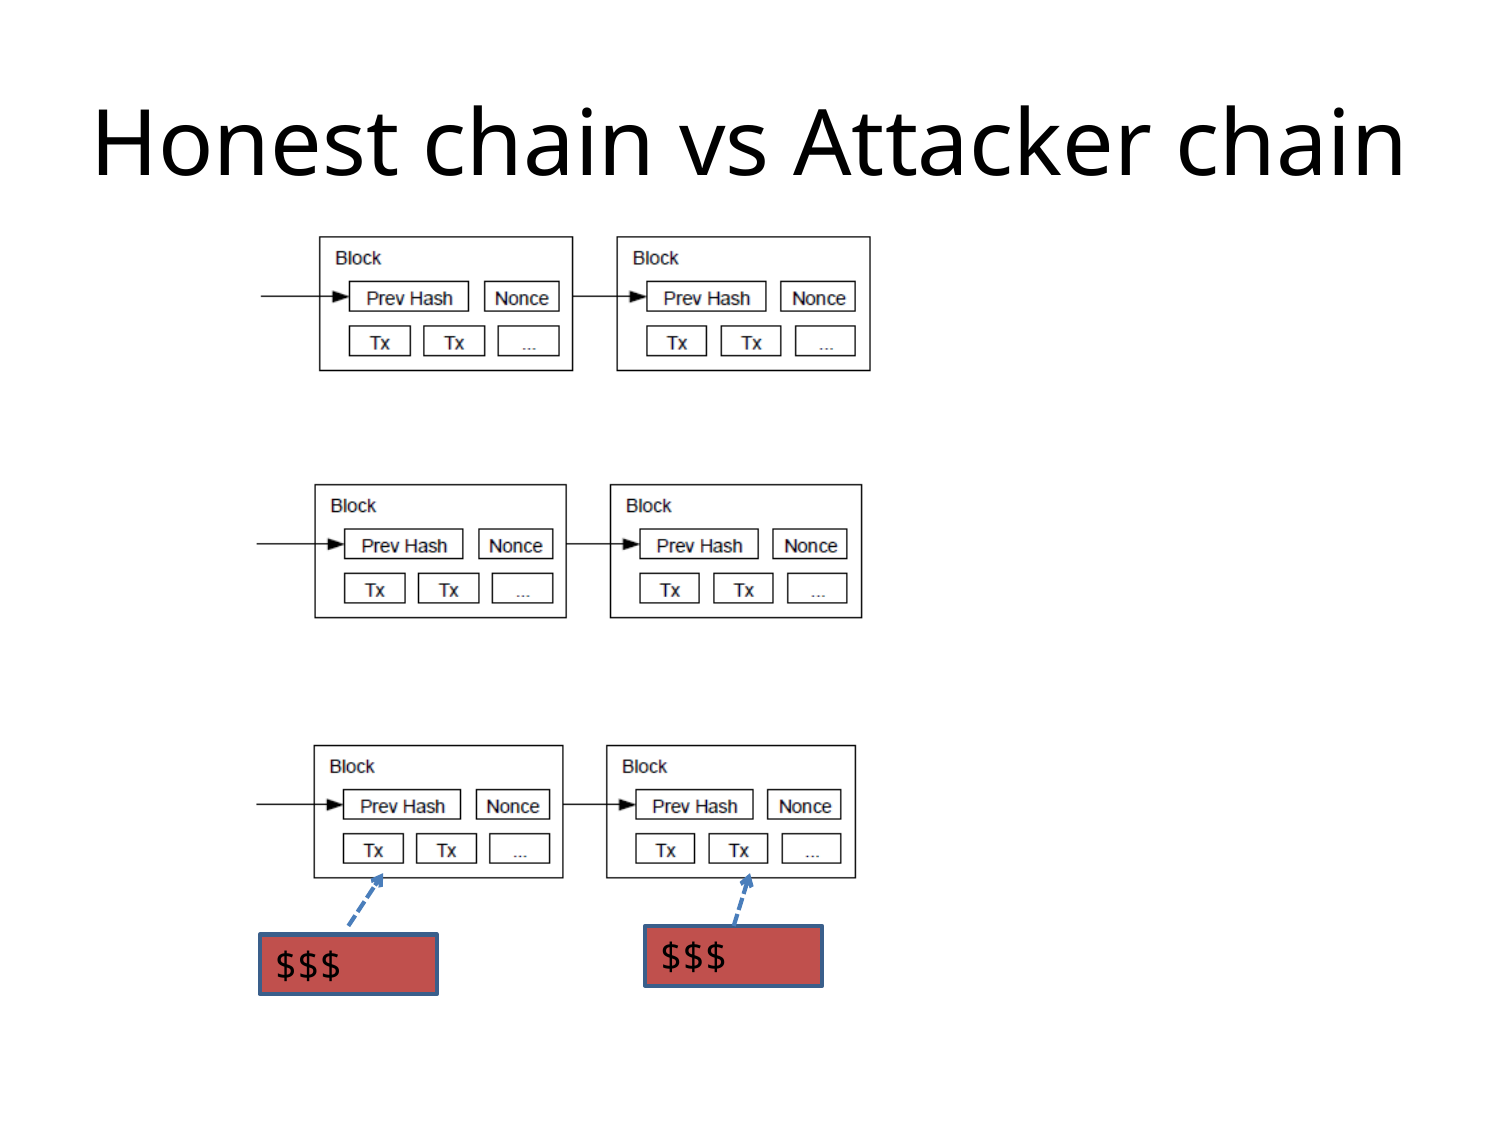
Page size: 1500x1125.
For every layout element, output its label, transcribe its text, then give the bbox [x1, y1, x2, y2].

title Honest chain vs Attacker chain [75, 45, 1425, 233]
picture [226, 455, 943, 644]
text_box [348, 872, 384, 927]
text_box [733, 872, 751, 927]
text_box $$$ [259, 934, 437, 995]
picture [226, 717, 936, 904]
text_box $$$ [645, 925, 823, 986]
picture [229, 207, 952, 398]
